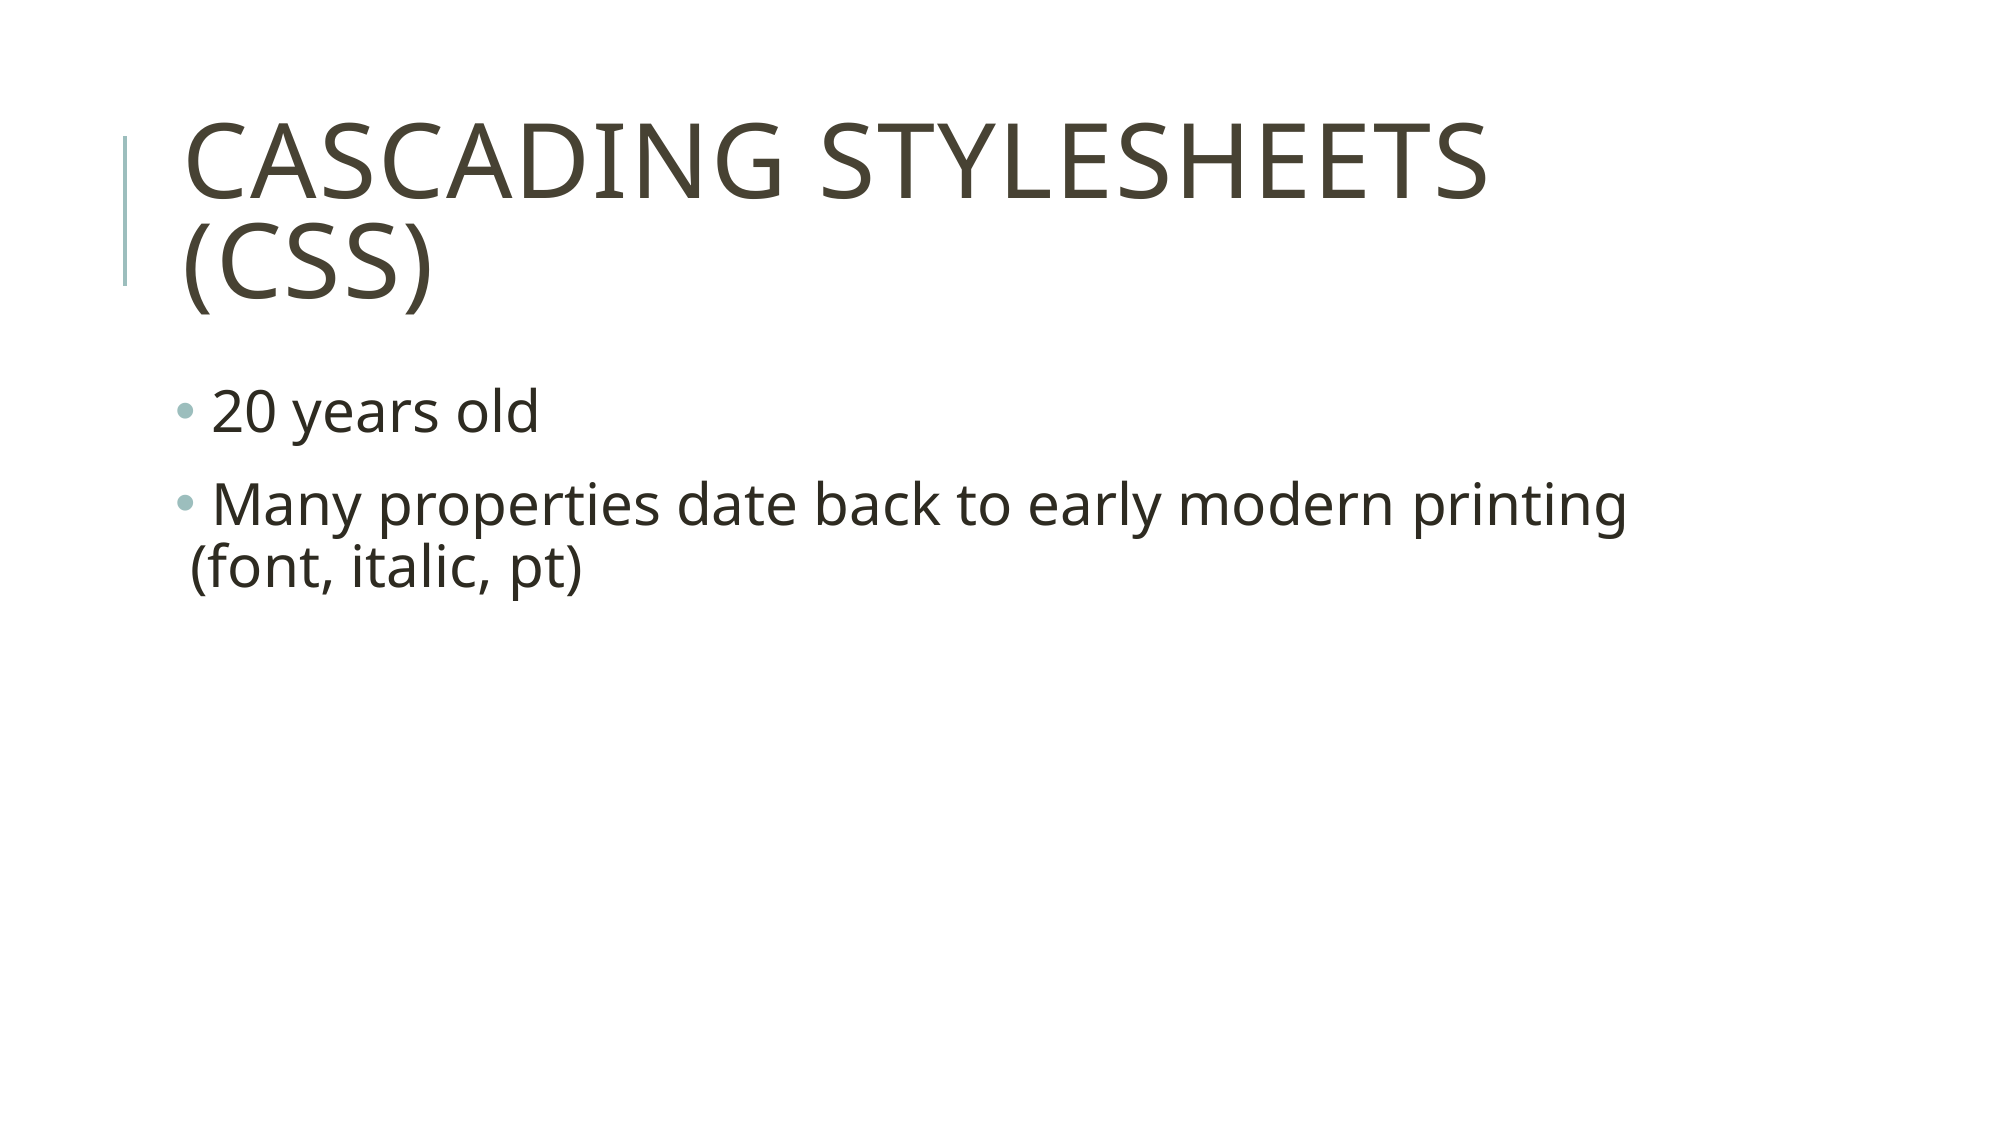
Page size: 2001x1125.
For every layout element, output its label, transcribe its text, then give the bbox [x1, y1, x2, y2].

title Cascading stylesheets (CSS) [168, 96, 1763, 342]
list 20 years old Many properties date back to early modern printing (font, italic, pt) [168, 375, 1763, 1035]
